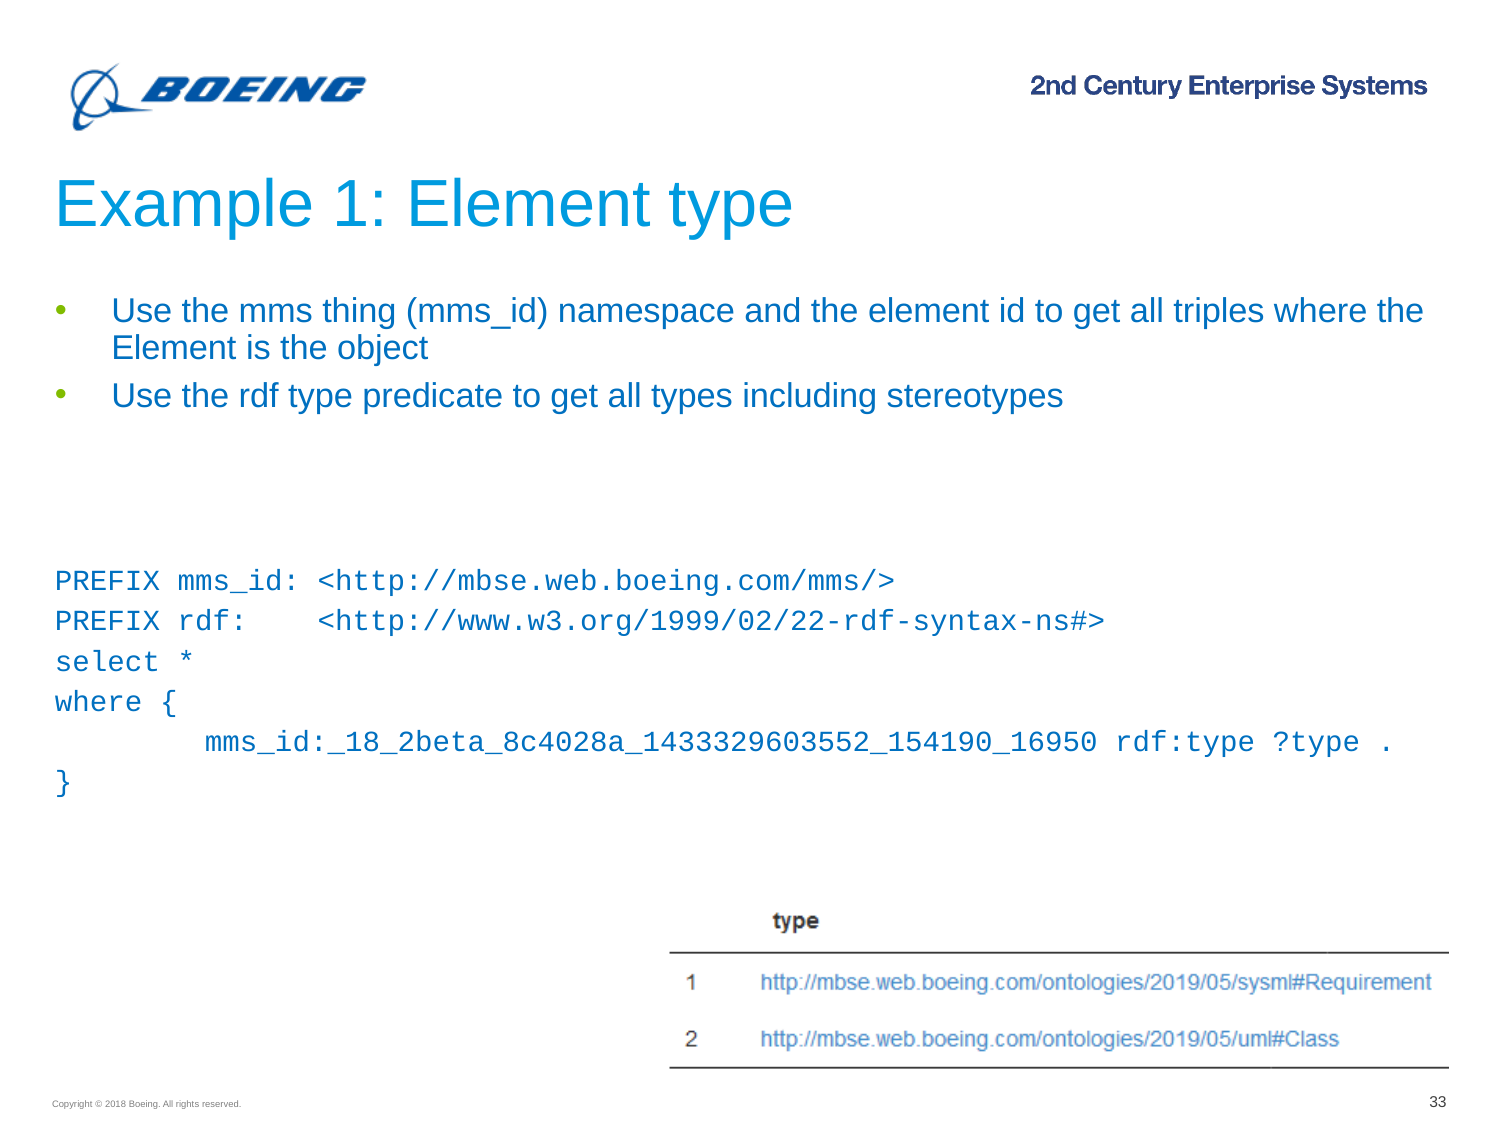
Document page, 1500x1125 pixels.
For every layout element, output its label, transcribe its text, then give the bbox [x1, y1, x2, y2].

picture [662, 905, 1449, 1072]
picture [998, 34, 1445, 138]
title Example 1: Element type [39, 141, 1438, 269]
list Use the mms thing (mms_id) namespace and the element id to get all triples where the Element is the object Use the rdf type predicate to get all types including stereotypes PREFIX mms_id: <http://mbse.web.boeing.com/mms/> PREFIX rdf: <http://www.w3.org/1999/02/22-rdf-syntax-ns#> select * where { mms_id:_18_2beta_8c4028a_1433329603552_154190_16950 rdf:type ?type . } [39, 285, 1449, 1125]
